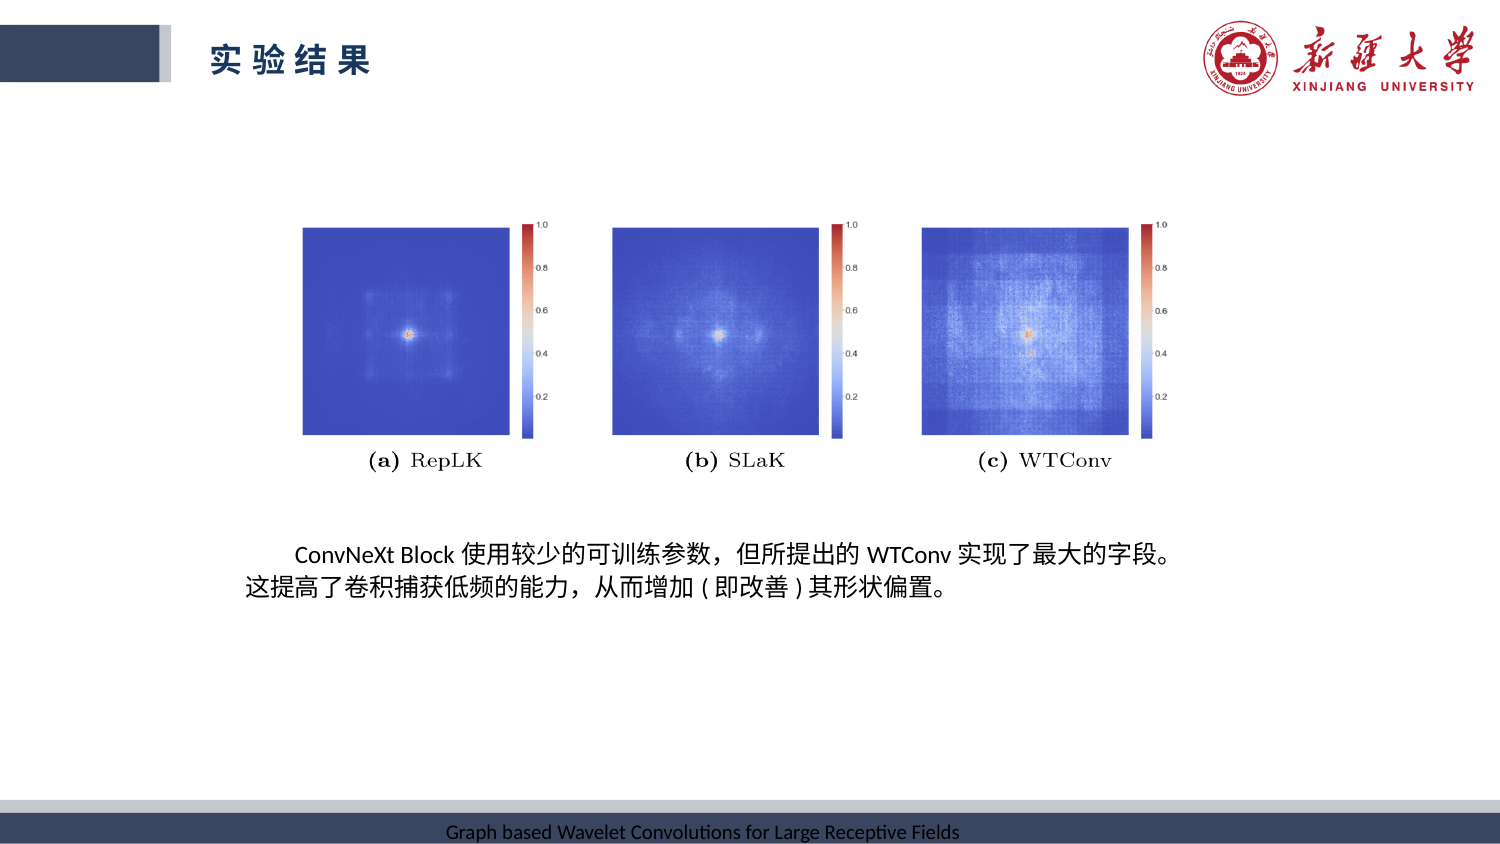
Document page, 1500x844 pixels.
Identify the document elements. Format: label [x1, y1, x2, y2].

text_box [0, 24, 1500, 844]
picture [253, 197, 1227, 487]
picture [1198, 10, 1485, 103]
